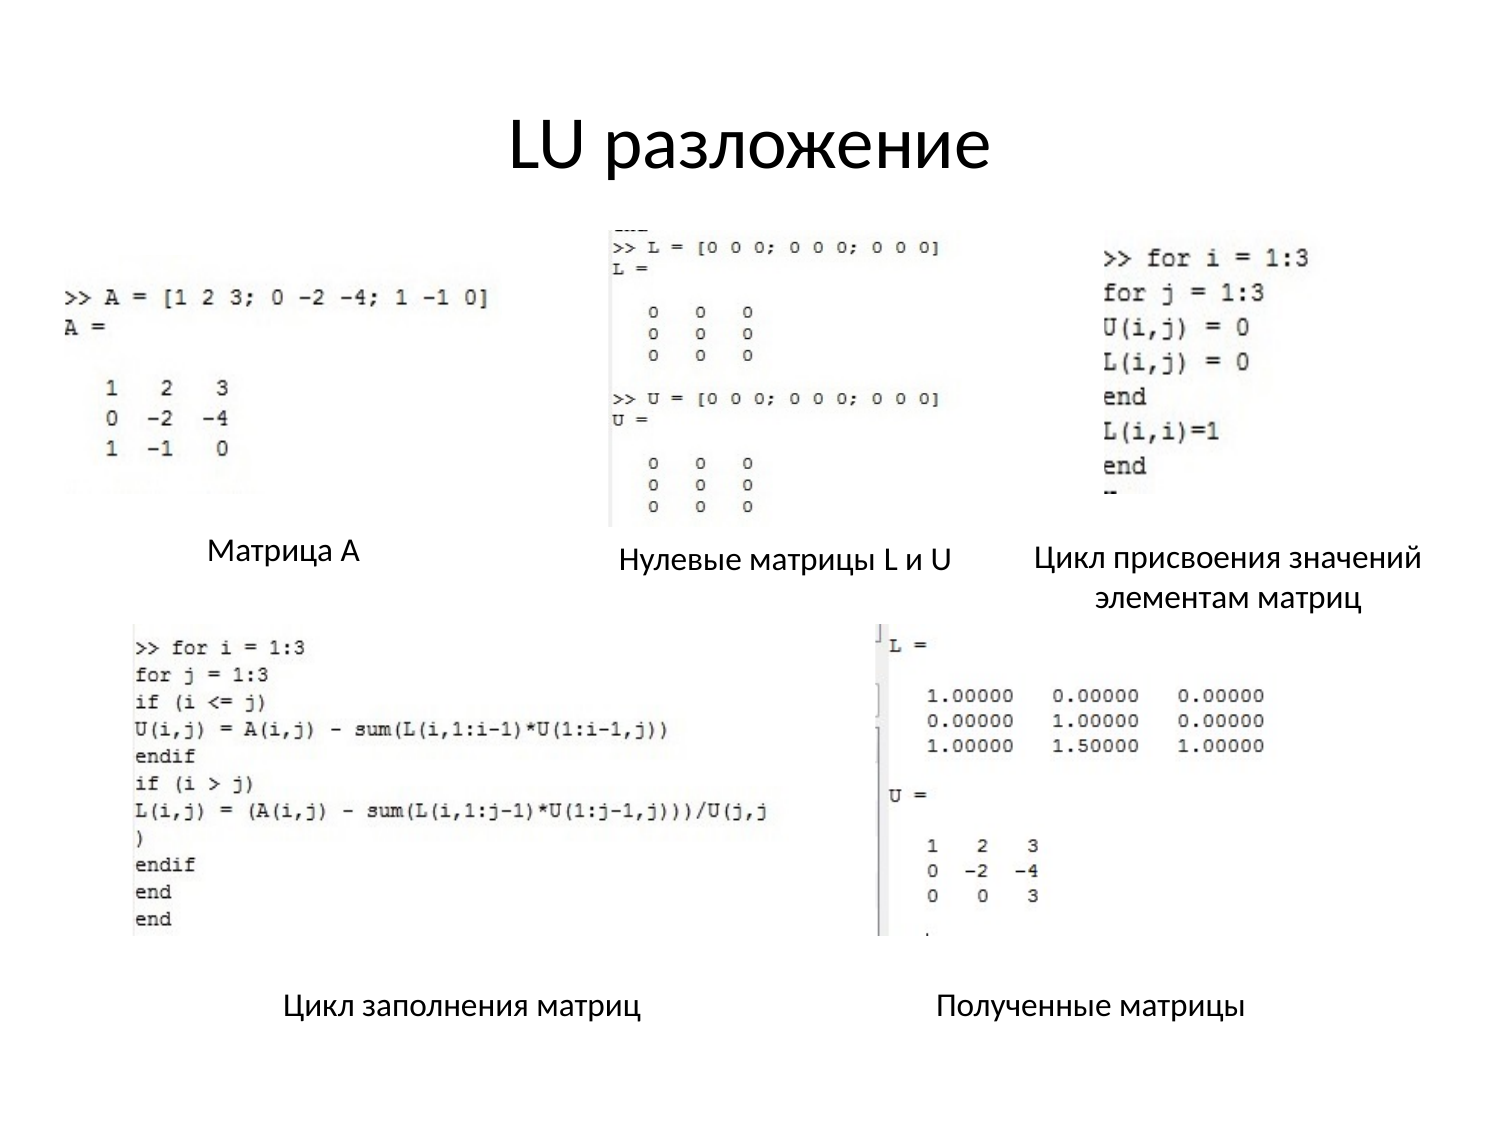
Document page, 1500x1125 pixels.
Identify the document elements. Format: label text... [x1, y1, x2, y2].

picture [64, 254, 503, 494]
text_box Полученные матрицы [864, 975, 1318, 1031]
text_box Цикл заполнения матриц [135, 975, 789, 1031]
text_box Цикл присвоения значений элементам матриц [998, 528, 1459, 623]
picture [132, 623, 789, 936]
picture [1104, 230, 1353, 494]
title LU разложение [75, 45, 1425, 233]
picture [608, 230, 963, 528]
text_box Нулевые матрицы L и U [578, 530, 993, 585]
text_box Матрица А [64, 520, 502, 576]
picture [875, 623, 1307, 936]
